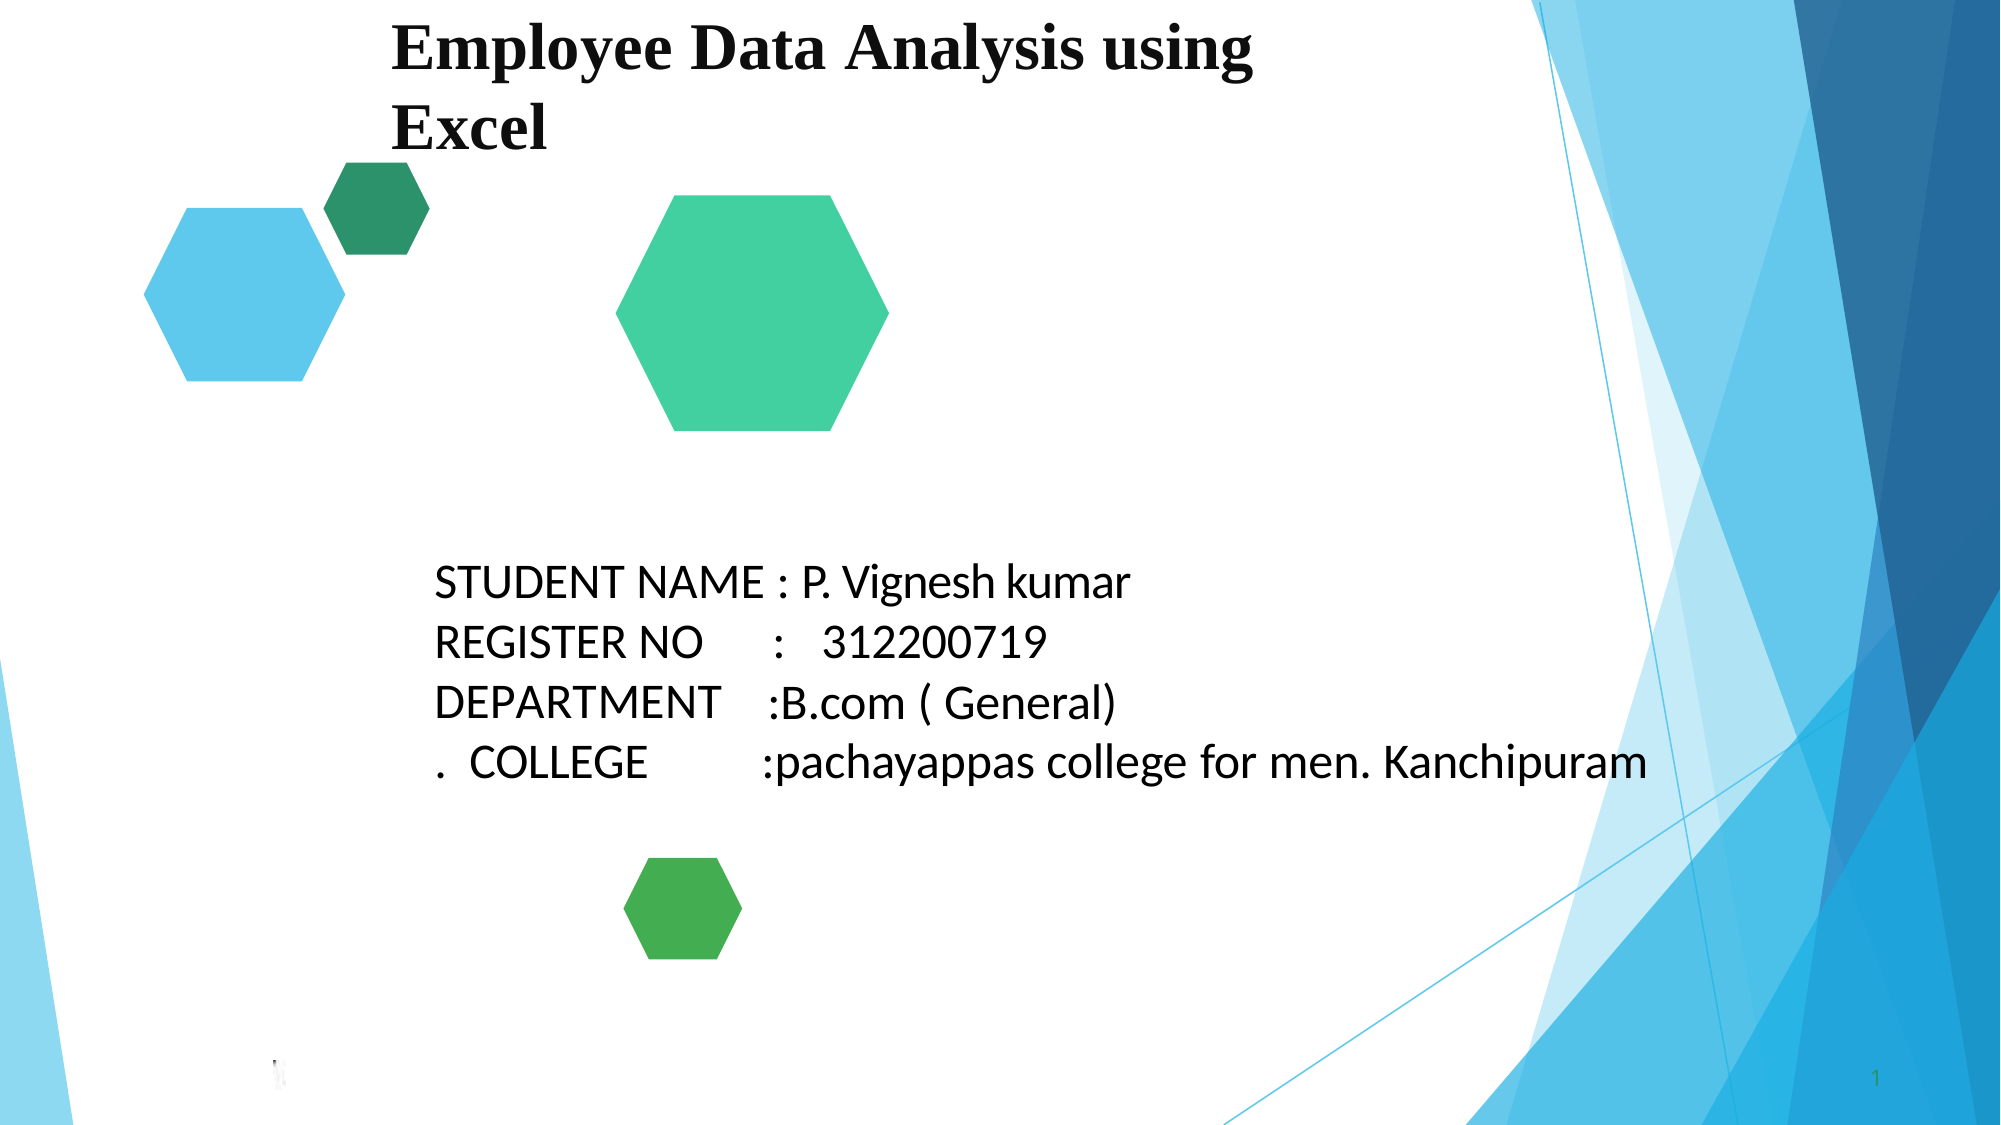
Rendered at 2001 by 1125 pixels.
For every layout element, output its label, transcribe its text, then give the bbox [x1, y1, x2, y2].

slide_number 1 [1863, 1062, 1889, 1125]
text_box : 312200719 :B.com ( General) :pachayappas college for men. Kanchipuram [759, 606, 1658, 789]
picture [273, 1060, 287, 1091]
text_box [615, 195, 890, 432]
text_box [623, 857, 743, 960]
text_box REGISTER NO DEPARTMENT. COLLEGE [432, 606, 726, 788]
text_box STUDENT NAME : P. Vignesh kumar [432, 546, 1150, 609]
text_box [143, 162, 430, 382]
title Employee Data Analysis using Excel [389, 0, 1428, 192]
